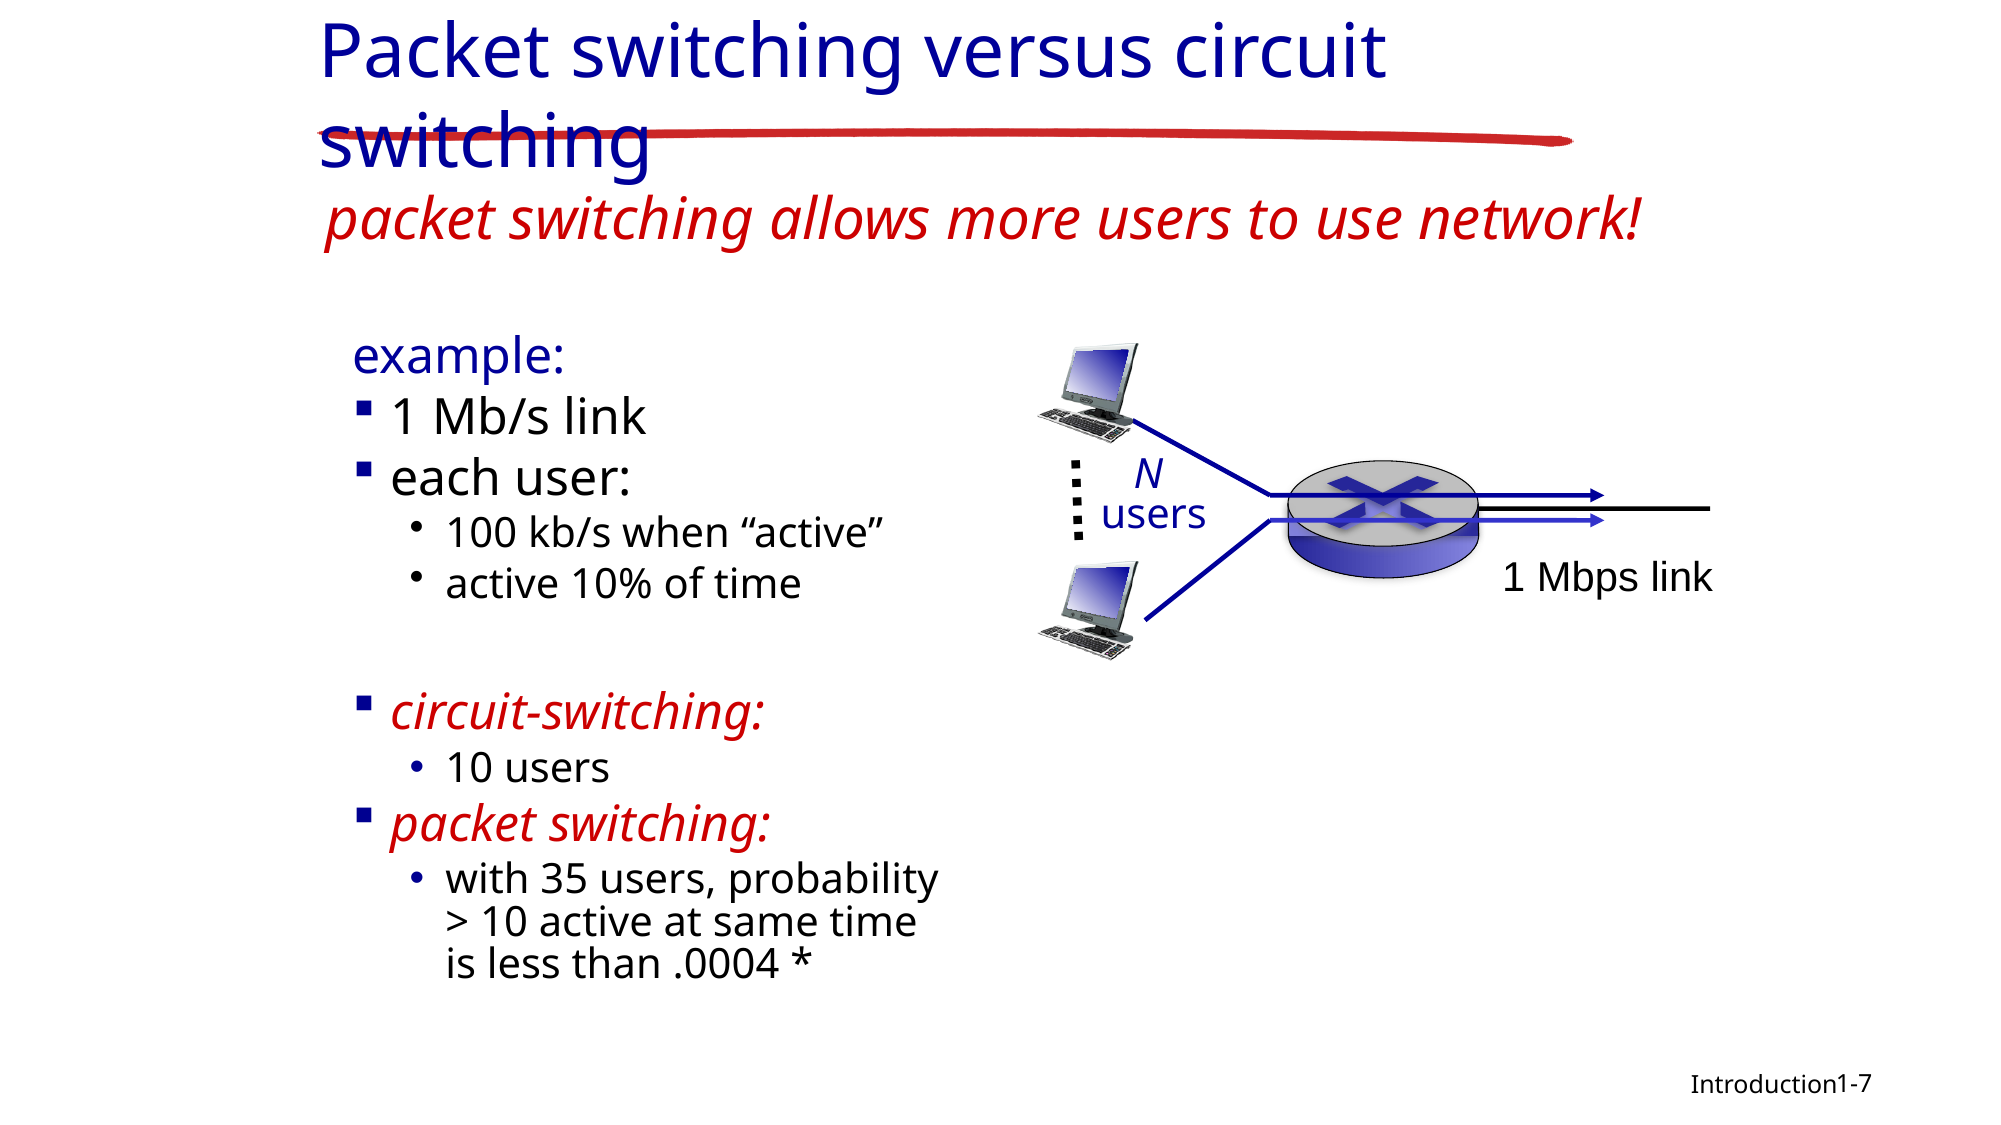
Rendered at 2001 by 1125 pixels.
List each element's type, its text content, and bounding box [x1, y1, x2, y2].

text_box N users [1138, 449, 1222, 545]
text_box [1484, 489, 1605, 502]
text_box ….. [1052, 460, 1142, 555]
text_box 1 Mbps link [1487, 541, 1729, 607]
footer Introduction [1219, 1060, 1854, 1109]
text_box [1011, 338, 1141, 451]
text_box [1012, 556, 1142, 669]
list packet switching allows more users to use network! [310, 184, 1741, 285]
text_box [1484, 514, 1605, 527]
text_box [1287, 460, 1479, 579]
title Packet switching versus circuit switching [303, 29, 1616, 156]
list example: 1 Mb/s link each user: 100 kb/s when “active” active 10% of time circuit-switching: 10 users packet switching: with 35 users, probability > 10 active at same time is less than .0004 * [337, 324, 963, 1088]
slide_number 1-7 [1820, 1059, 1969, 1106]
picture [312, 123, 1588, 153]
